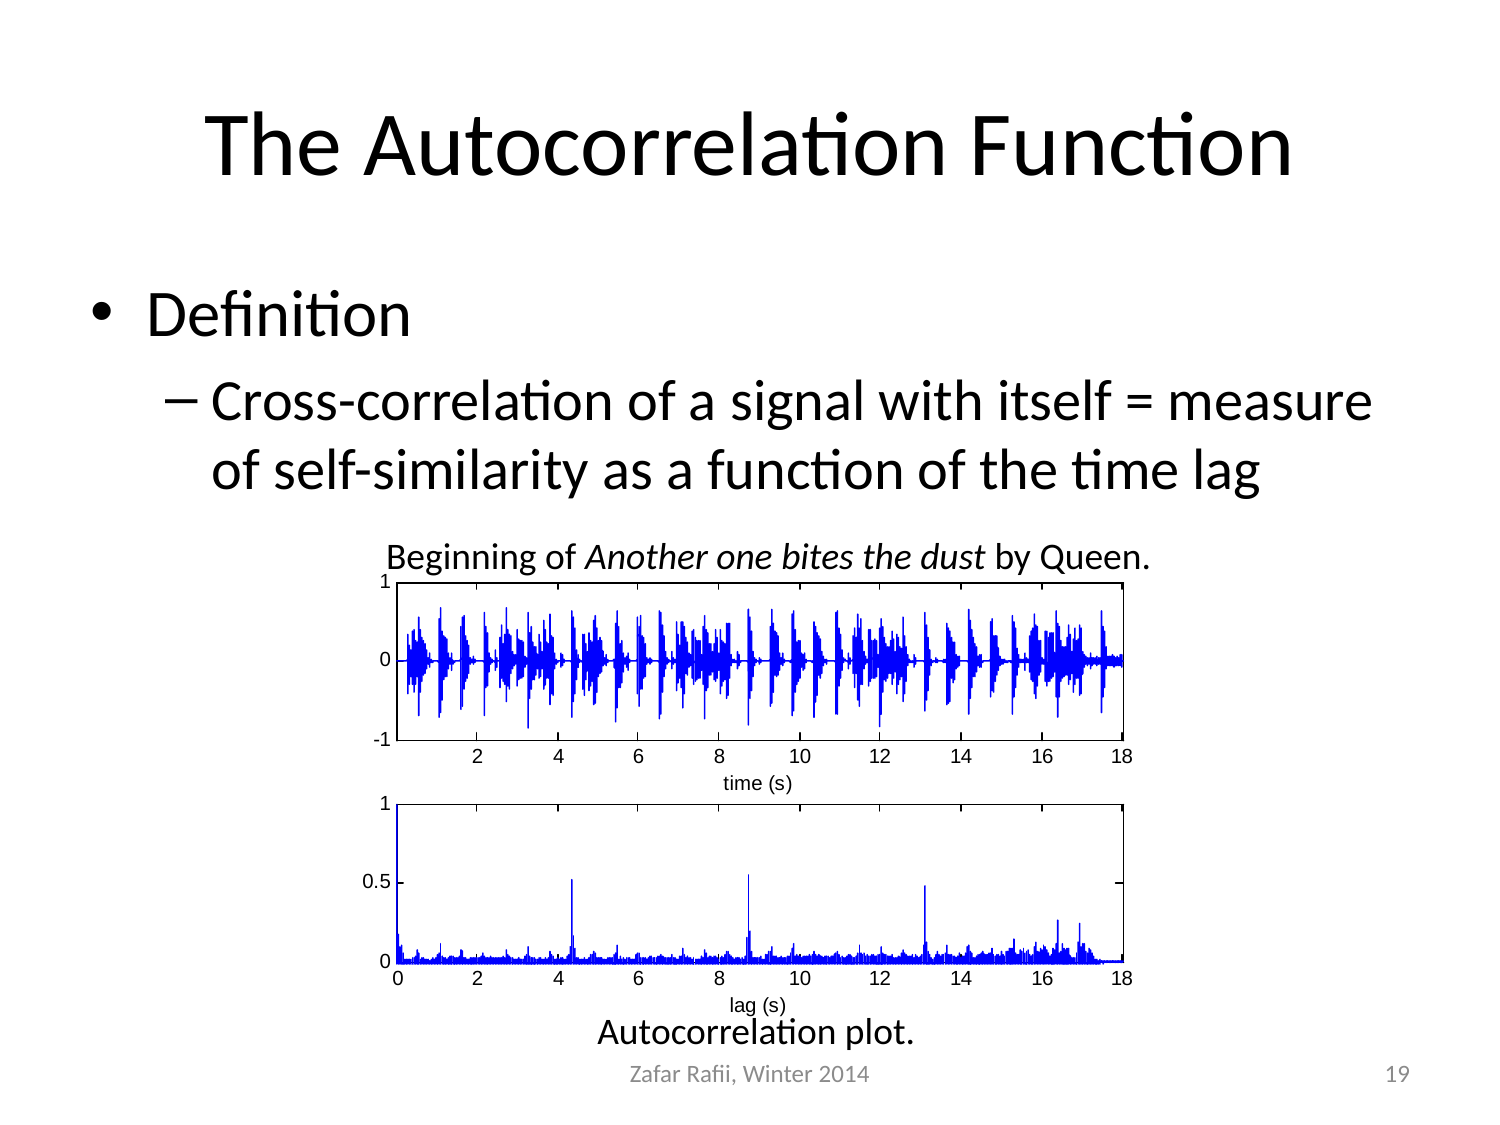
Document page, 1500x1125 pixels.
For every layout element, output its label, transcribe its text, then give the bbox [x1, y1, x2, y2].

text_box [274, 524, 1213, 787]
list Definition Cross-correlation of a signal with itself = measure of self-similarity as a function of the time lag [75, 262, 1425, 1005]
slide_number 19 [1074, 1042, 1425, 1103]
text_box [274, 787, 1213, 1061]
title The Autocorrelation Function [75, 45, 1425, 233]
footer Zafar Rafii, Winter 2014 [512, 1069, 988, 1103]
